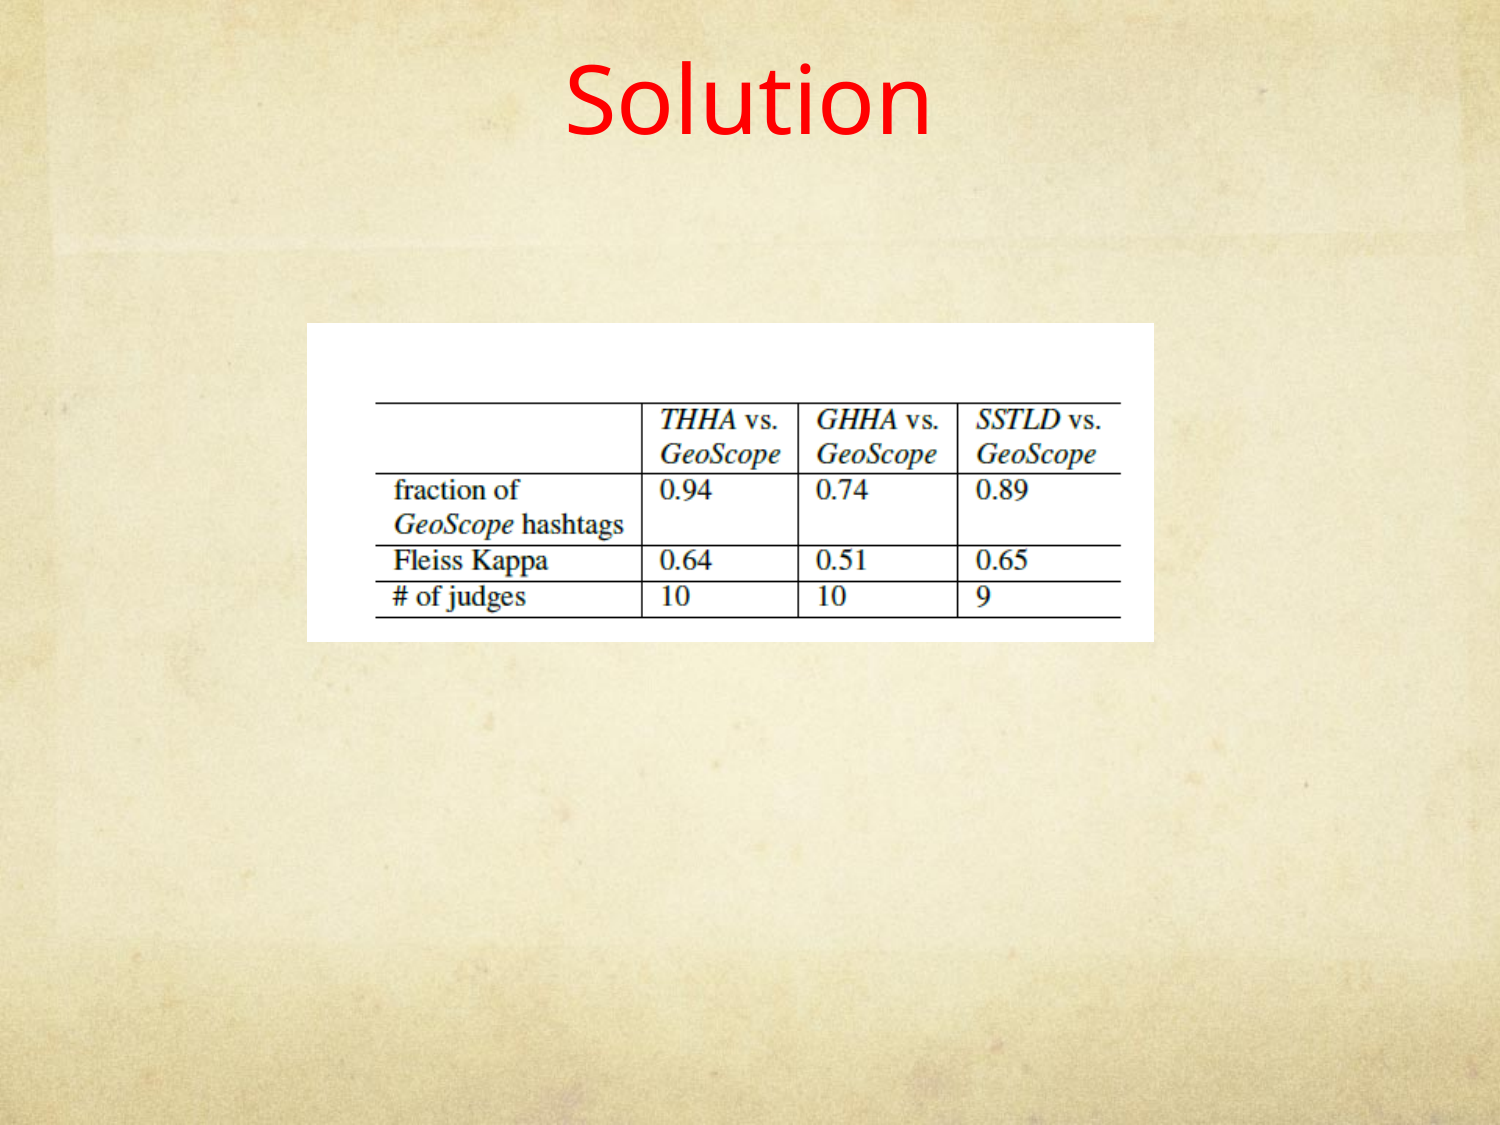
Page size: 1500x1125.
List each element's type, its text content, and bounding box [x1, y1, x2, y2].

picture [0, 0, 1500, 1125]
title Solution [150, 82, 1350, 225]
